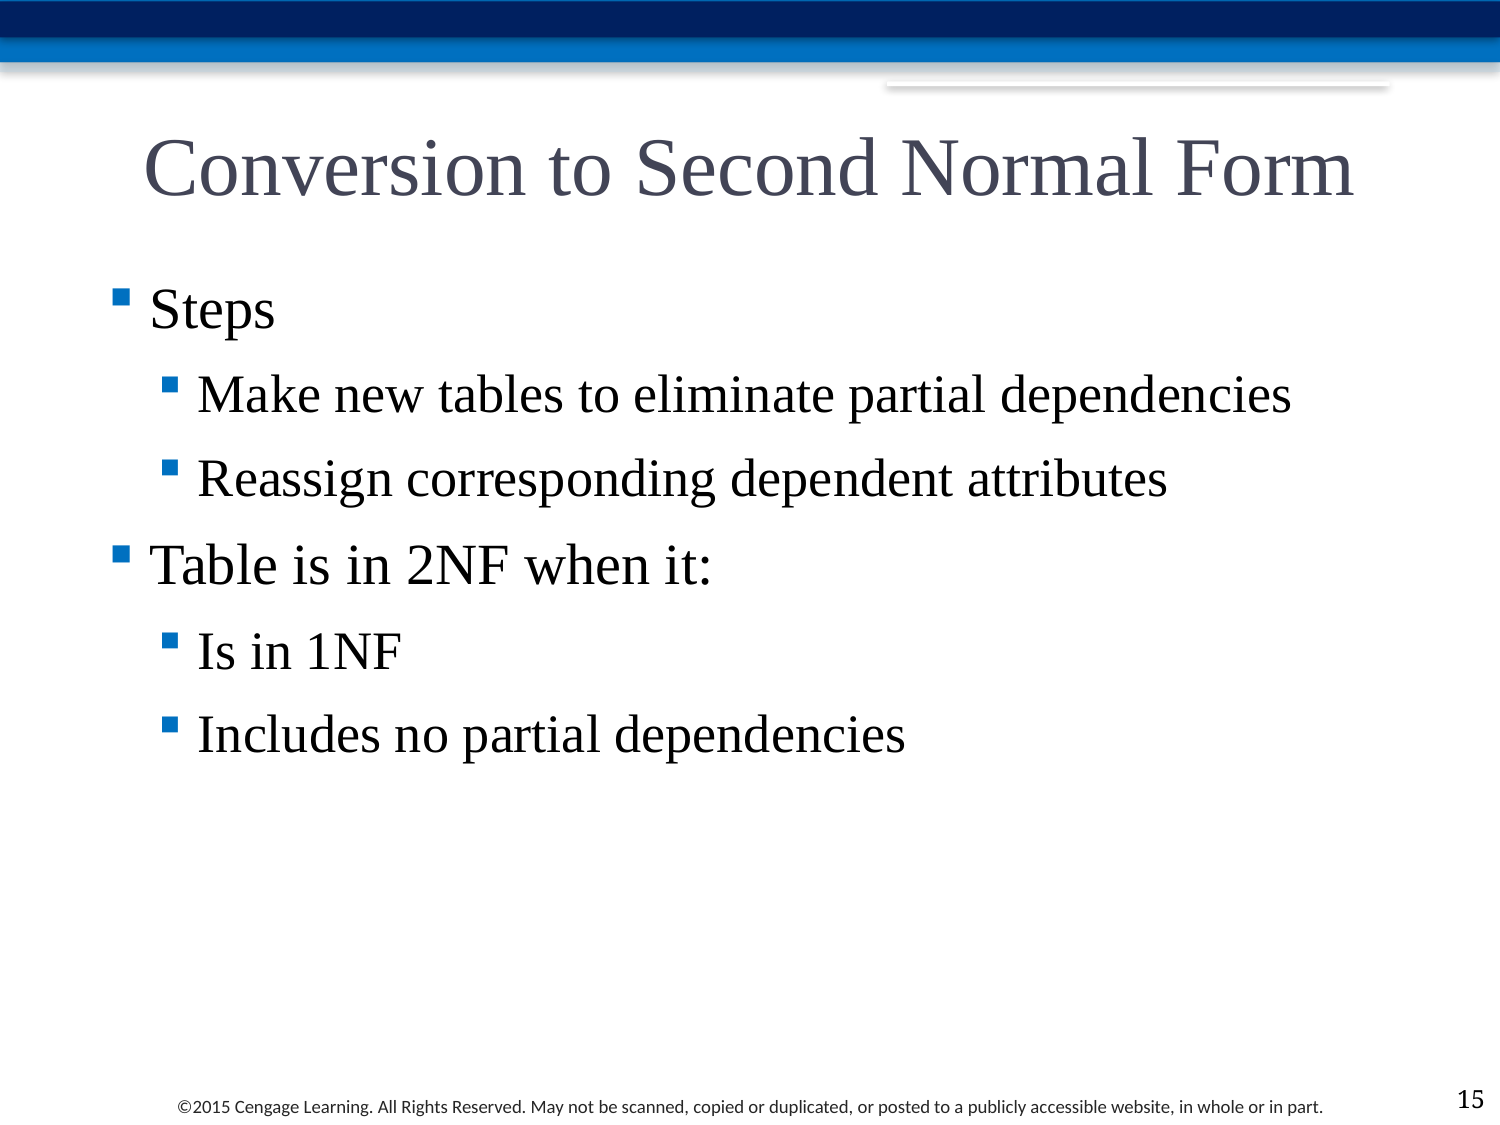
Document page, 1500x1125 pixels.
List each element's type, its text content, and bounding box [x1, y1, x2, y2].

slide_number 15 [1425, 1074, 1500, 1125]
list Steps Make new tables to eliminate partial dependencies Reassign corresponding dependent attributes Table is in 2NF when it: Is in 1NF Includes no partial dependencies [75, 262, 1425, 1066]
title Conversion to Second Normal Form [75, 75, 1425, 250]
